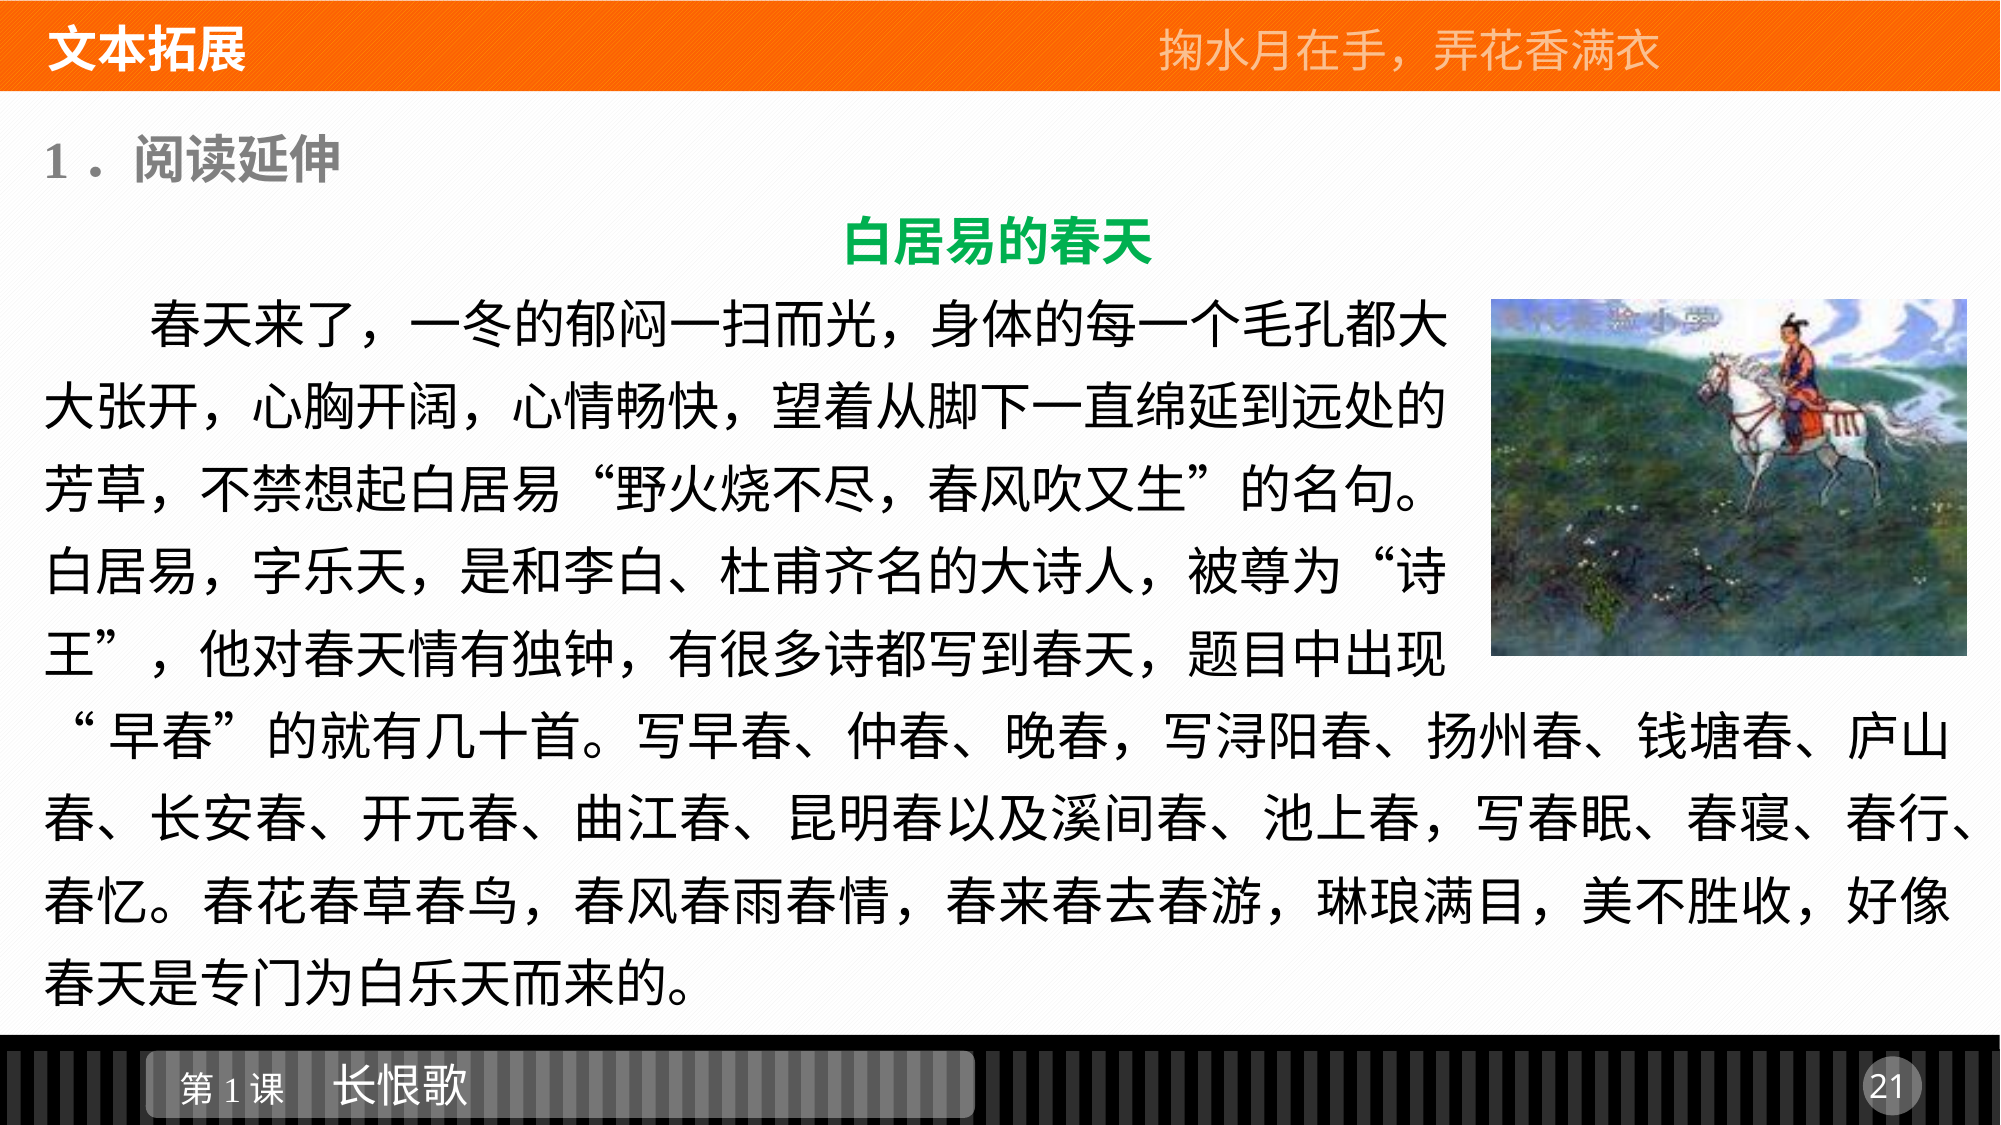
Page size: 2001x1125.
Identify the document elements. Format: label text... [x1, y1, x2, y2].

text_box 1．阅读延伸 白居易的春天 春天来了，一冬的郁闷一扫而光，身体的每一个毛孔都大 大张开，心胸开阔，心情畅快，望着从脚下一直绵延到远处的 芳草，不禁想起白居易“野火烧不尽，春风吹又生”的名句。 白居易，字乐天，是和李白、杜甫齐名的大诗人，被尊为“诗 王”，他对春天情有独钟，有很多诗都写到春天，题目中出现 “早春”的就有几十首。写早春、仲春、晚春，写浔阳春、扬州春、钱塘春、庐山春、长安春、开元春、曲江春、昆明春以及溪间春、池上春，写春眠、春寝、春行、春忆。春花春草春鸟，春风春雨春情，春来春去春游，琳琅满目，美不胜收，好像春天是专门为白乐天而来的。 [28, 98, 1967, 1021]
picture [1491, 299, 1967, 656]
